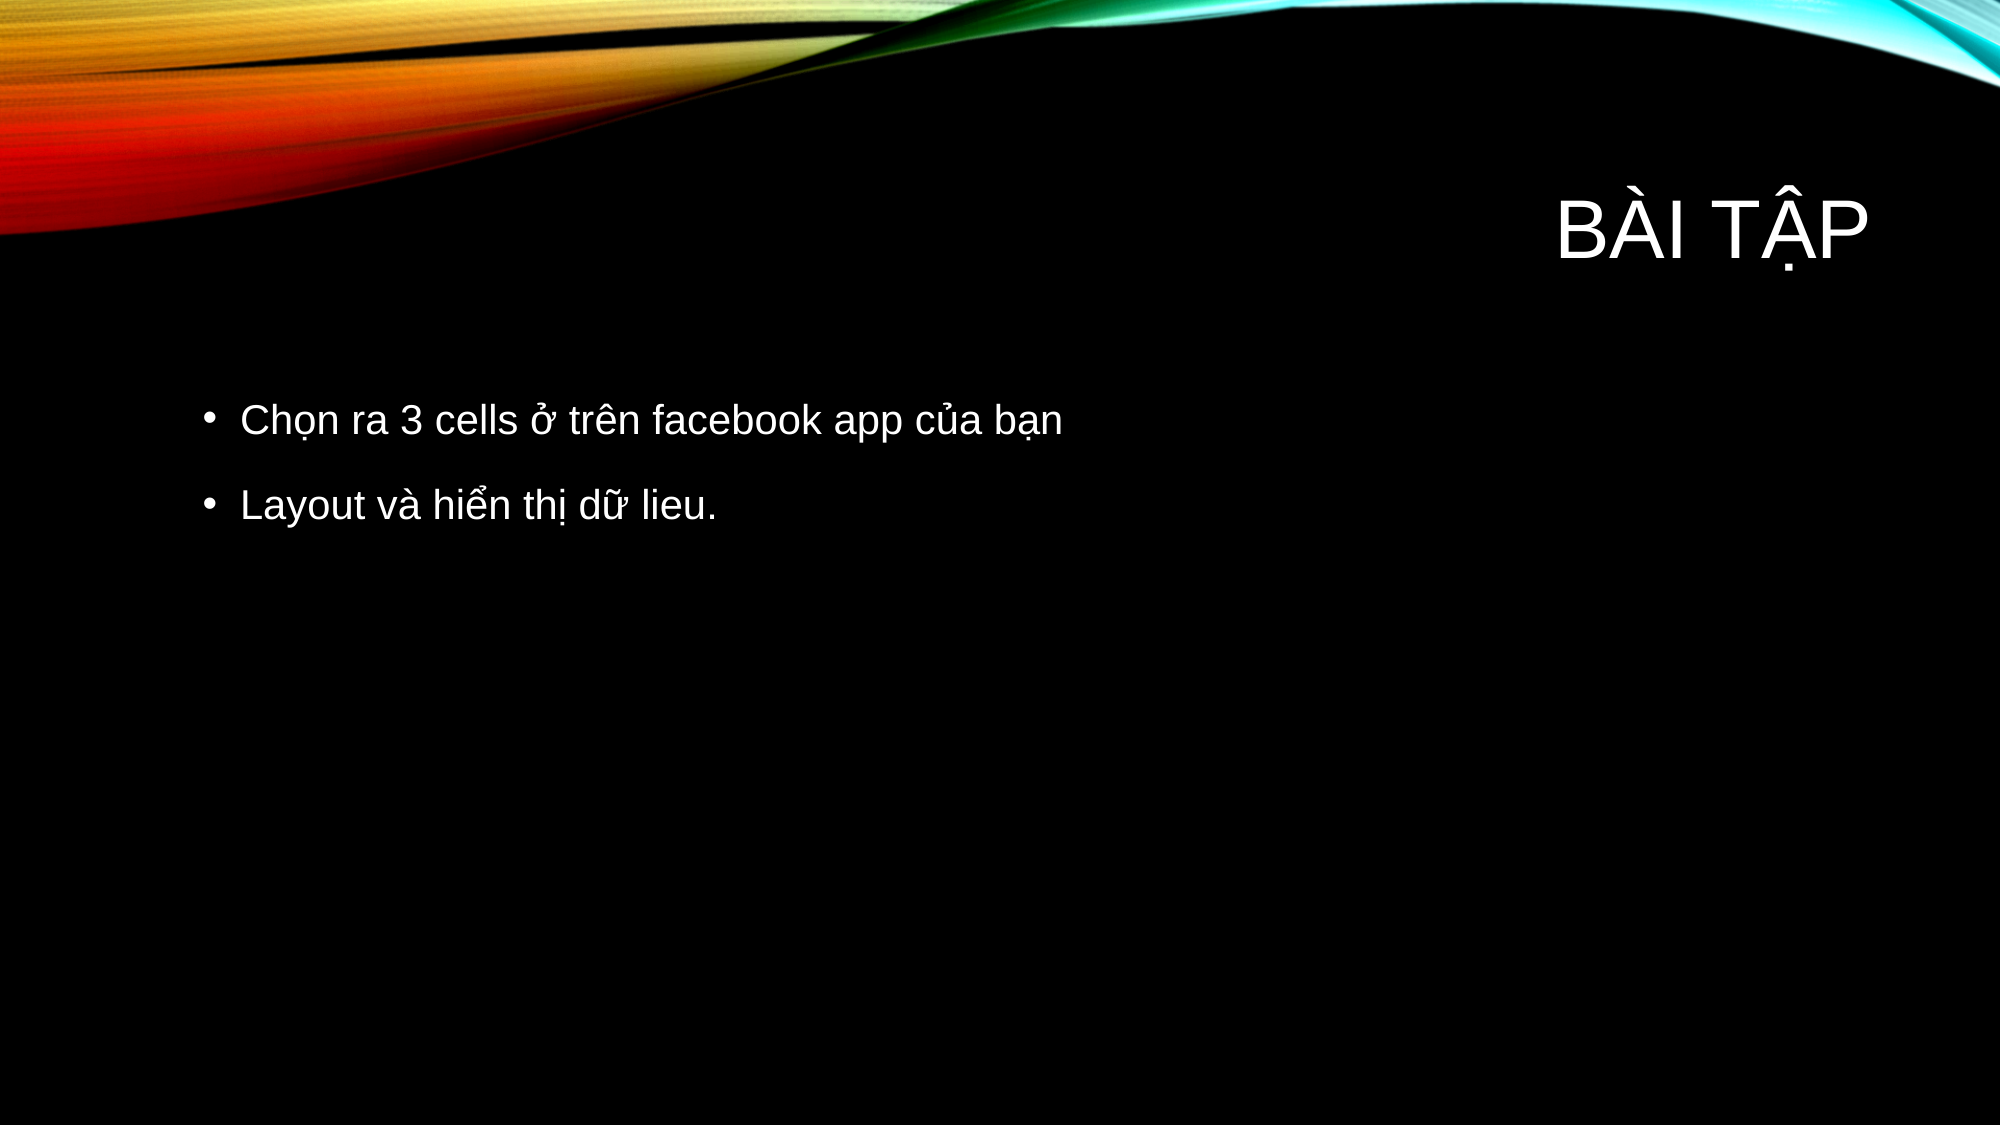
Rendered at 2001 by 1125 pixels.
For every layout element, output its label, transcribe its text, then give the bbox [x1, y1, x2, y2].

title Bài tập [474, 125, 1888, 338]
picture [0, 0, 2000, 237]
list Chọn ra 3 cells ở trên facebook app của bạn Layout và hiển thị dữ lieu. [112, 360, 1888, 1021]
